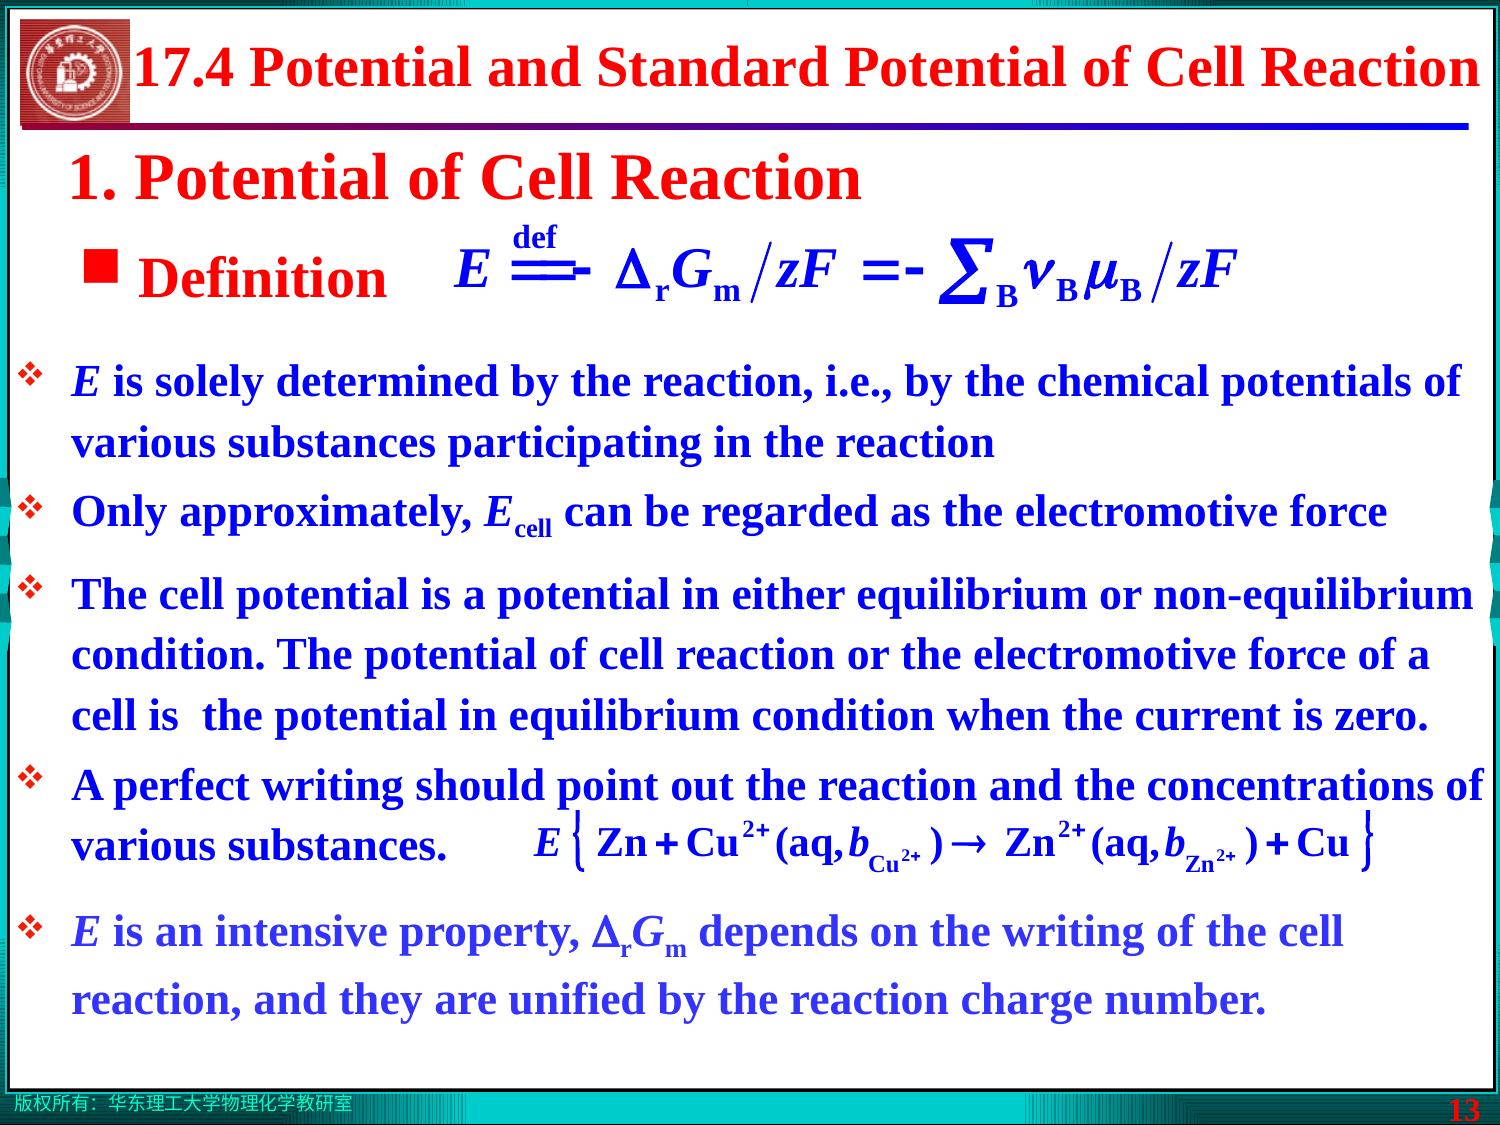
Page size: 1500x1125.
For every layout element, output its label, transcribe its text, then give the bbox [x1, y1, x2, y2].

text_box Definition [64, 231, 403, 317]
text_box 17.4 Potential and Standard Potential of Cell Reaction [118, 34, 1500, 106]
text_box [525, 810, 1382, 882]
text_box E is an intensive property, rGm depends on the writing of the cell reaction, and they are unified by the reaction charge number. [0, 886, 1500, 1031]
text_box Only approximately, Ecell can be regarded as the electromotive force [0, 467, 1500, 550]
text_box The cell potential is a potential in either equilibrium or non-equilibrium condition. The potential of cell reaction or the electromotive force of a cell is the potential in equilibrium condition when the current is zero. [0, 550, 1500, 741]
text_box E is solely determined by the reaction, i.e., by the chemical potentials of various substances participating in the reaction [0, 337, 1500, 467]
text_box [442, 196, 1258, 322]
text_box A perfect writing should point out the reaction and the concentrations of various substances. [0, 741, 1500, 878]
text_box 1. Potential of Cell Reaction [53, 125, 1447, 221]
picture [20, 19, 130, 126]
